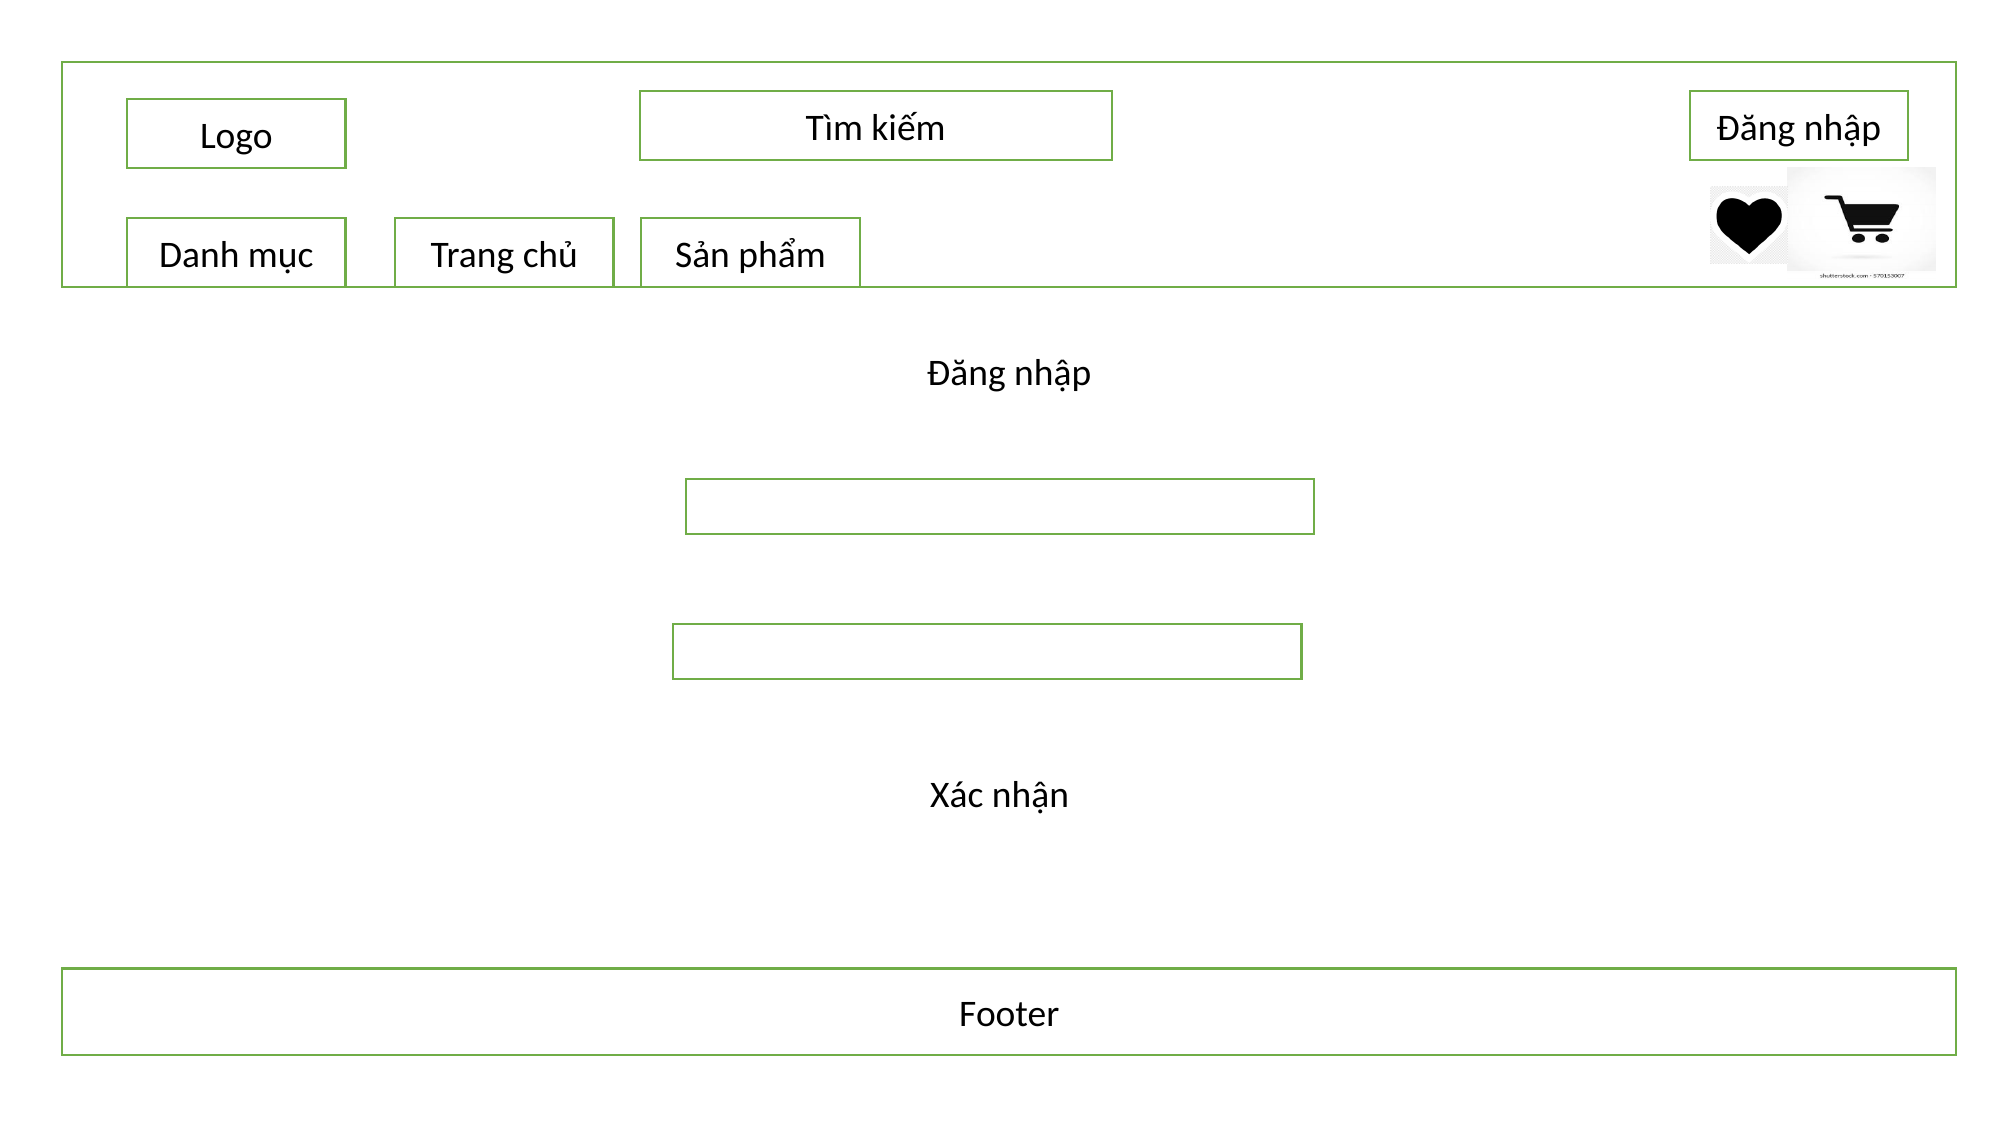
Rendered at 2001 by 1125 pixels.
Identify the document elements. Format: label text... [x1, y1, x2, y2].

text_box Đăng nhập [1689, 90, 1909, 161]
text_box Footer [61, 967, 1957, 1056]
text_box Logo [126, 98, 347, 169]
text_box [685, 478, 1315, 535]
text_box [61, 61, 1957, 288]
text_box Xác nhận [915, 763, 1085, 823]
picture [1710, 167, 1936, 279]
text_box Trang chủ [394, 217, 615, 288]
text_box Đăng nhập [912, 340, 1107, 401]
text_box [672, 623, 1303, 680]
text_box Danh mục [126, 217, 347, 288]
text_box Sản phẩm [640, 217, 861, 288]
text_box Tìm kiếm [639, 90, 1113, 161]
